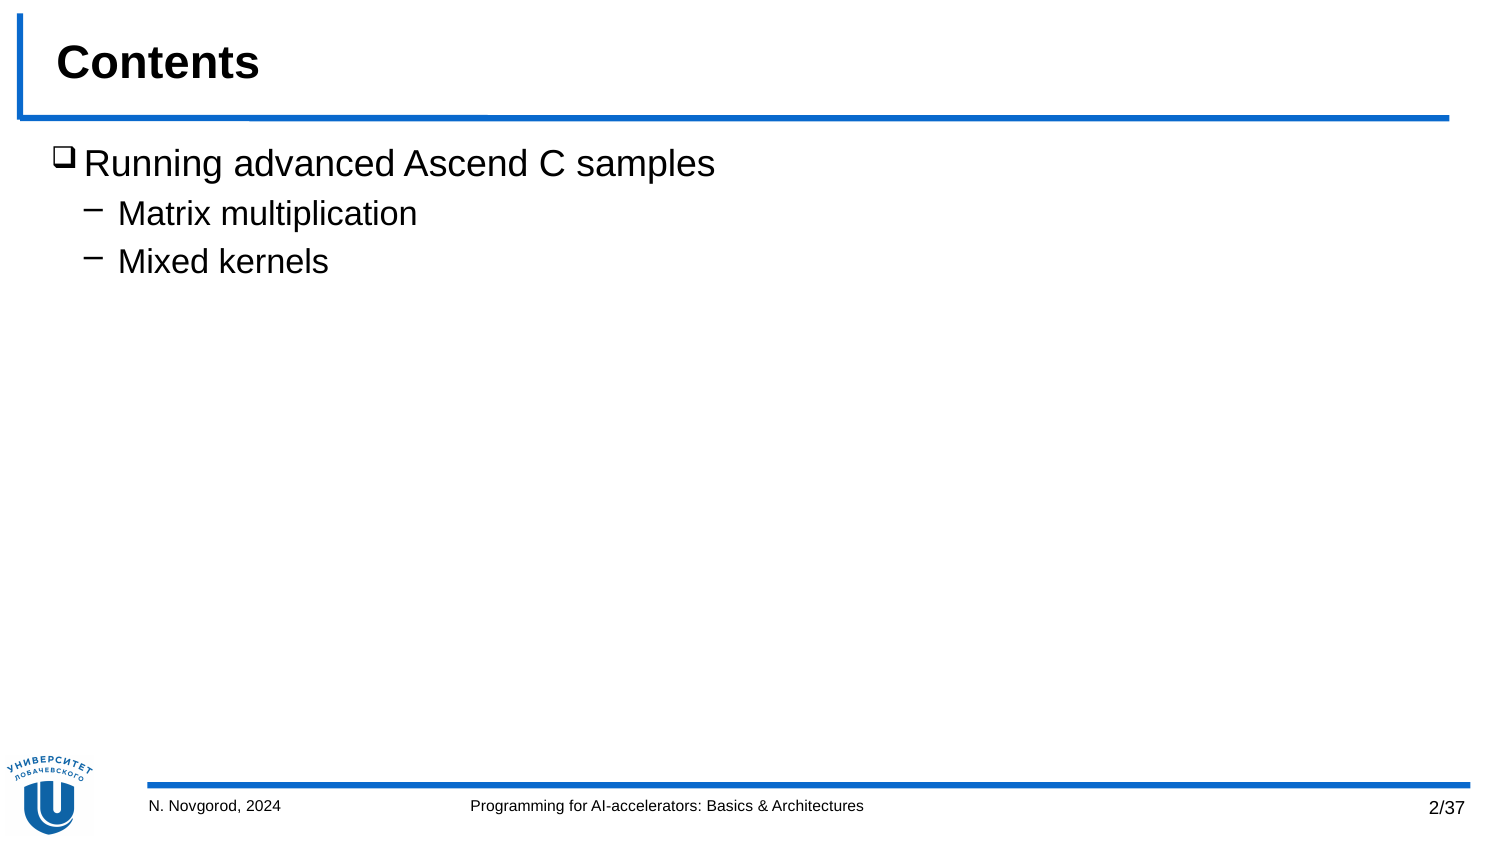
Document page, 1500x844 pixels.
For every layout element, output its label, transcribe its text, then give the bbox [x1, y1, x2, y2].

list Running advanced Ascend C samples Matrix multiplication Mixed kernels [35, 131, 1475, 774]
picture [5, 755, 94, 836]
footer Programming for AI-accelerators: Basics & Architectures [455, 788, 1329, 844]
slide_number N. Novgorod, 2024 [133, 788, 445, 844]
title Contents [41, 25, 1475, 95]
slide_number 2/37 [1338, 788, 1481, 844]
